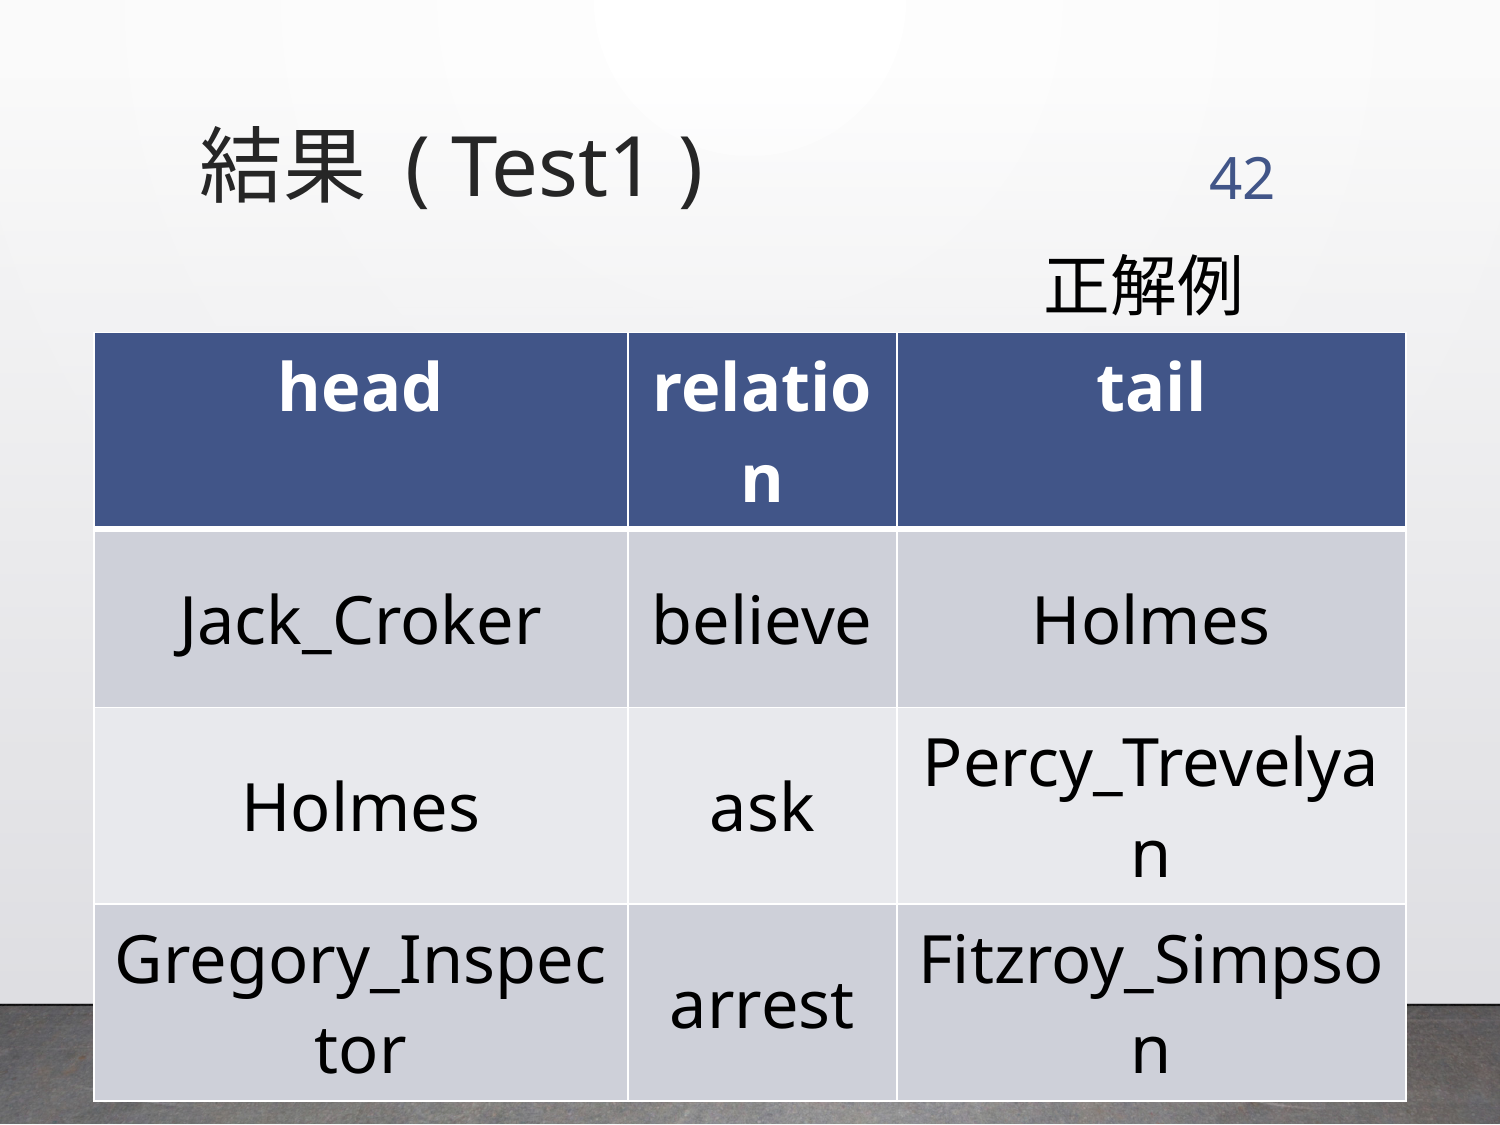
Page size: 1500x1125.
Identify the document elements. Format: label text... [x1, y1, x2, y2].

table_cell Holmes [898, 532, 1405, 707]
table_header head [95, 333, 627, 526]
table_cell Gregory_Inspector [95, 905, 627, 1100]
table_header tail [898, 333, 1405, 526]
table_cell Percy_Trevelyan [898, 708, 1405, 903]
table_cell Fitzroy_Simpson [898, 905, 1405, 1100]
table_cell Jack_Croker [95, 532, 627, 707]
picture [0, 1004, 1500, 1124]
slide_number 42 [1160, 133, 1291, 217]
text_box 結果 ( Test1 ) [184, 105, 758, 235]
table_cell Holmes [95, 708, 627, 903]
text_box 正解例 [1028, 196, 1276, 332]
table_cell believe [629, 532, 896, 707]
table_cell ask [629, 708, 896, 903]
table_cell arrest [629, 905, 896, 1100]
table_header relation [629, 333, 896, 526]
